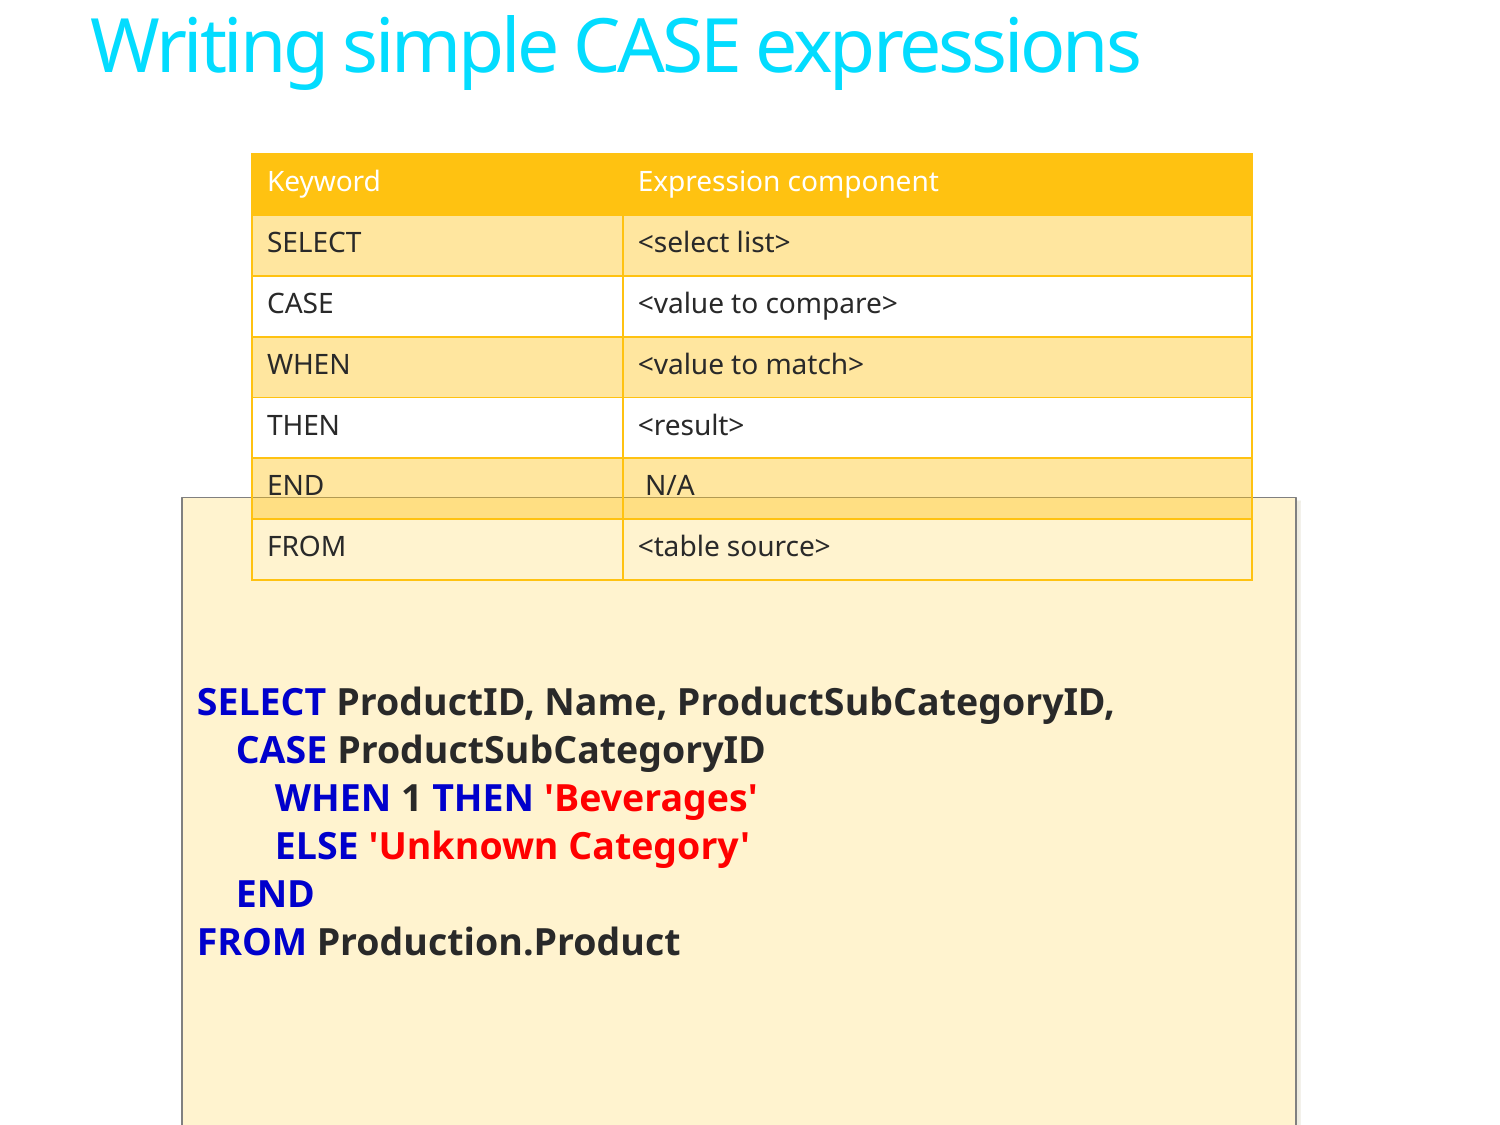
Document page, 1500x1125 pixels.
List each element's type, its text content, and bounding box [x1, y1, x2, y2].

table_cell N/A [624, 459, 1251, 518]
table_cell <select list> [624, 216, 1251, 275]
table_cell END [253, 459, 622, 518]
list SELECT ProductID, Name, ProductSubCategoryID, CASE ProductSubCategoryID WHEN 1 THEN 'Beverages' ELSE 'Unknown Category' END FROM Production.Product [182, 497, 1296, 1125]
table_cell FROM [253, 520, 622, 579]
table_header Keyword [253, 155, 622, 214]
table_cell <value to compare> [624, 277, 1251, 336]
table_header Expression component [624, 155, 1251, 214]
table_cell <result> [624, 398, 1251, 457]
table_cell CASE [253, 277, 622, 336]
table_cell THEN [253, 398, 622, 457]
table_cell <table source> [624, 520, 1251, 579]
title Writing simple CASE expressions [75, 0, 1351, 122]
table_cell WHEN [253, 338, 622, 397]
table_cell <value to match> [624, 338, 1251, 397]
table_cell SELECT [253, 216, 622, 275]
